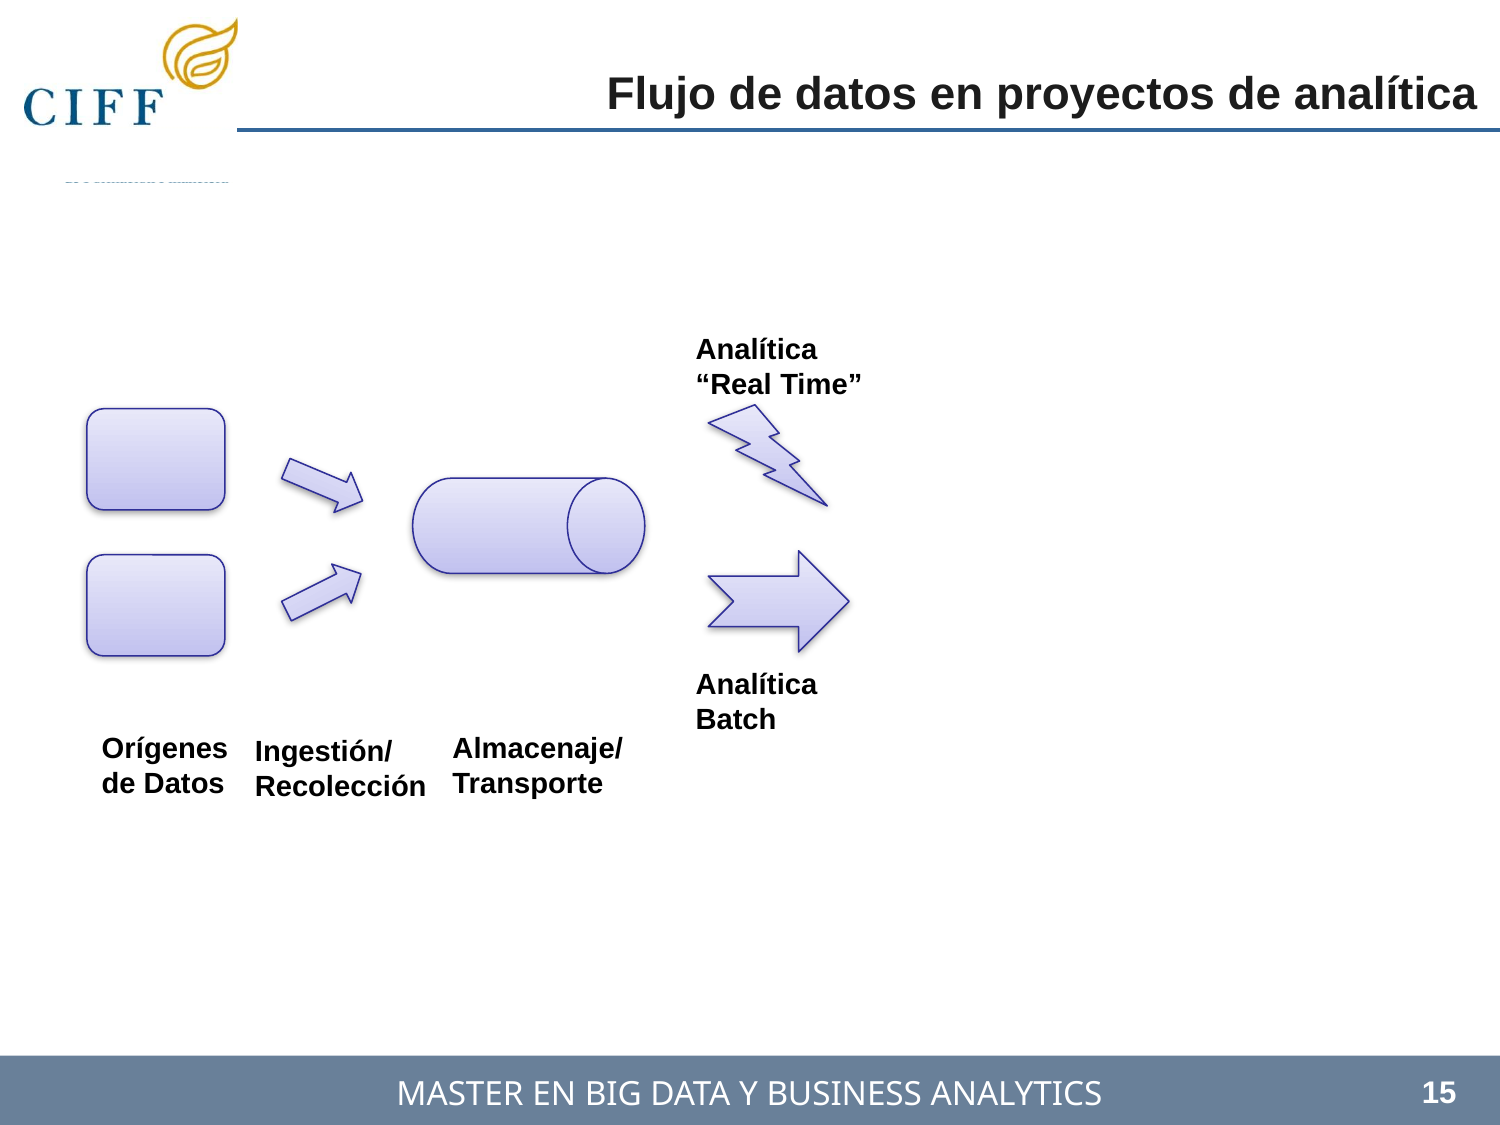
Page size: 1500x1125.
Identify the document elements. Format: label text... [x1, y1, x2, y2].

picture [24, 17, 238, 129]
text_box Flujo de datos en proyectos de analítica [260, 55, 1493, 244]
text_box [86, 407, 226, 511]
text_box [411, 477, 646, 575]
text_box [707, 408, 828, 507]
text_box 15 [1385, 1064, 1493, 1121]
text_box Almacenaje/ Transporte [437, 722, 645, 807]
text_box Analítica Batch [680, 657, 874, 743]
text_box [707, 550, 850, 653]
text_box [86, 553, 226, 657]
text_box Ingestión/Recolección [240, 724, 461, 810]
text_box Orígenes de Datos [86, 722, 248, 807]
text_box Analítica “Real Time” [680, 322, 899, 408]
text_box [280, 563, 362, 622]
text_box [280, 457, 364, 514]
